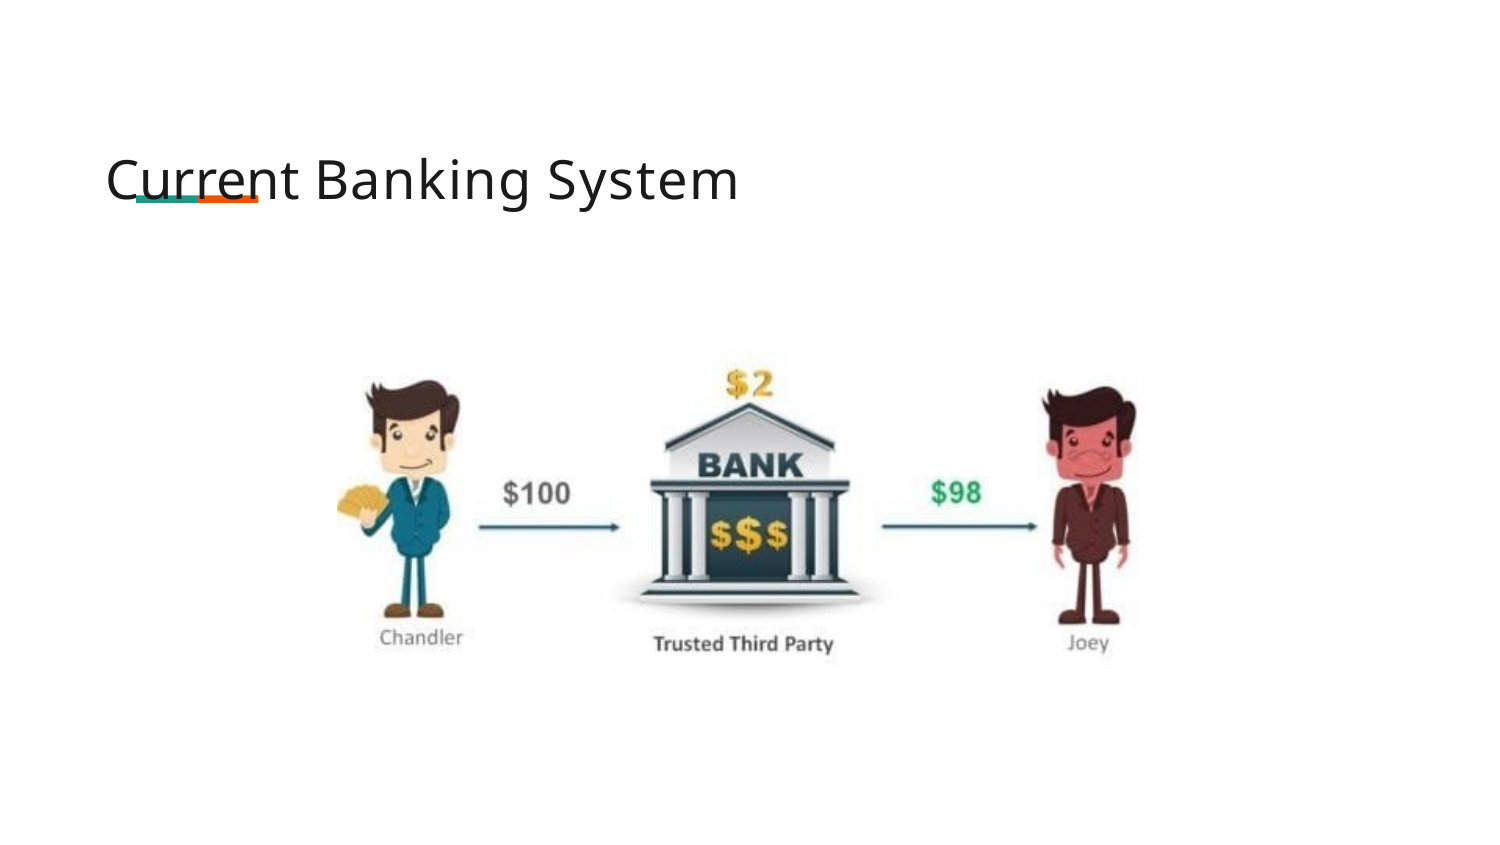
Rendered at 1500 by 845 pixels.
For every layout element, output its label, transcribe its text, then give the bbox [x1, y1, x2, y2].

picture [337, 351, 1140, 665]
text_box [135, 195, 259, 203]
title Current Banking System [103, 4, 1397, 249]
